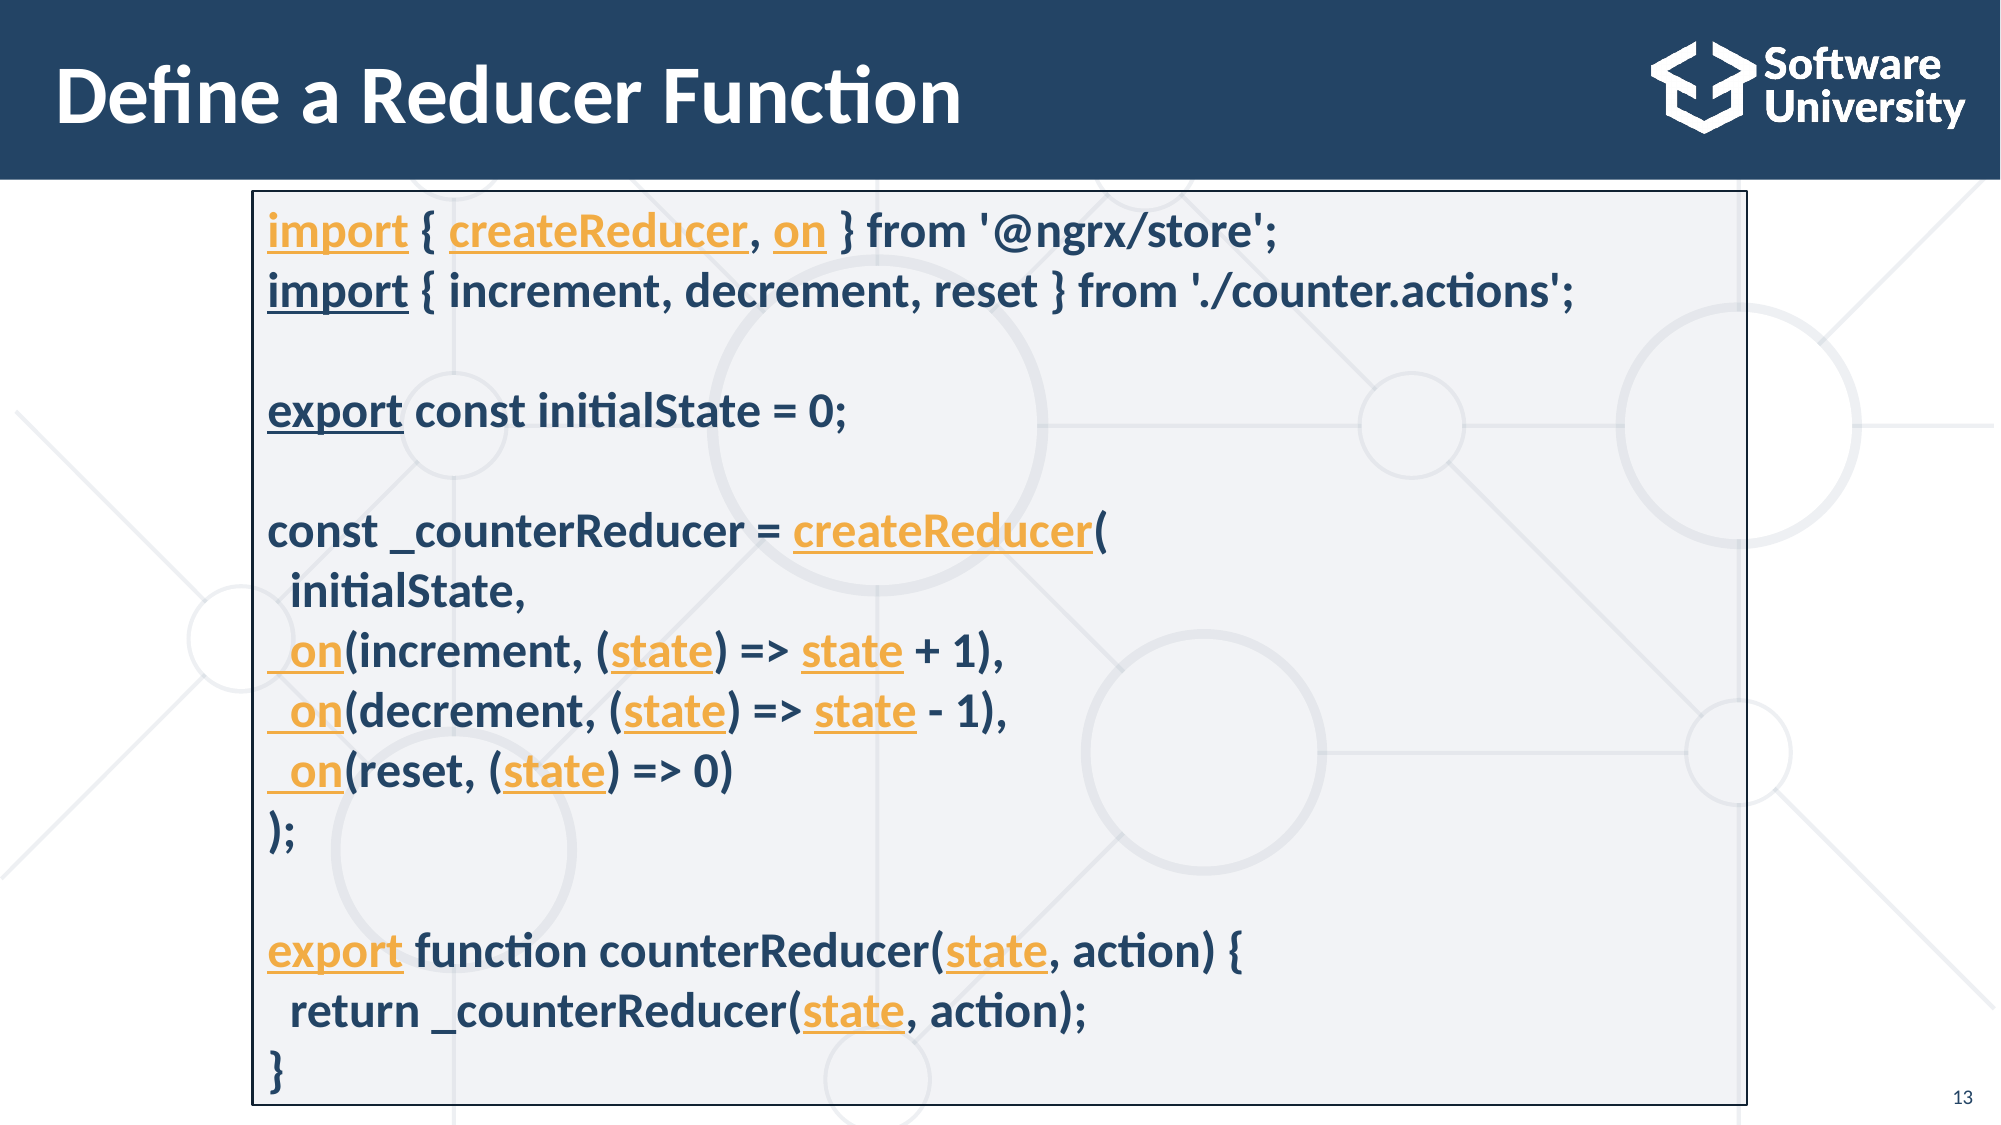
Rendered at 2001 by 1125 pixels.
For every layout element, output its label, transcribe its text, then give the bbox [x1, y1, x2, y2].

text_box import { createReducer, on } from '@ngrx/store'; import { increment, decrement, reset } from './counter.actions'; export const initialState = 0; const _counterReducer = createReducer( initialState, on(increment, (state) => state + 1), on(decrement, (state) => state - 1), on(reset, (state) => 0) ); export function counterReducer(state, action) { return _counterReducer(state, action); } [252, 190, 1748, 1106]
slide_number 13 [1927, 1067, 1989, 1117]
picture [1651, 41, 1966, 134]
title Define a Reducer Function [37, 17, 1597, 163]
